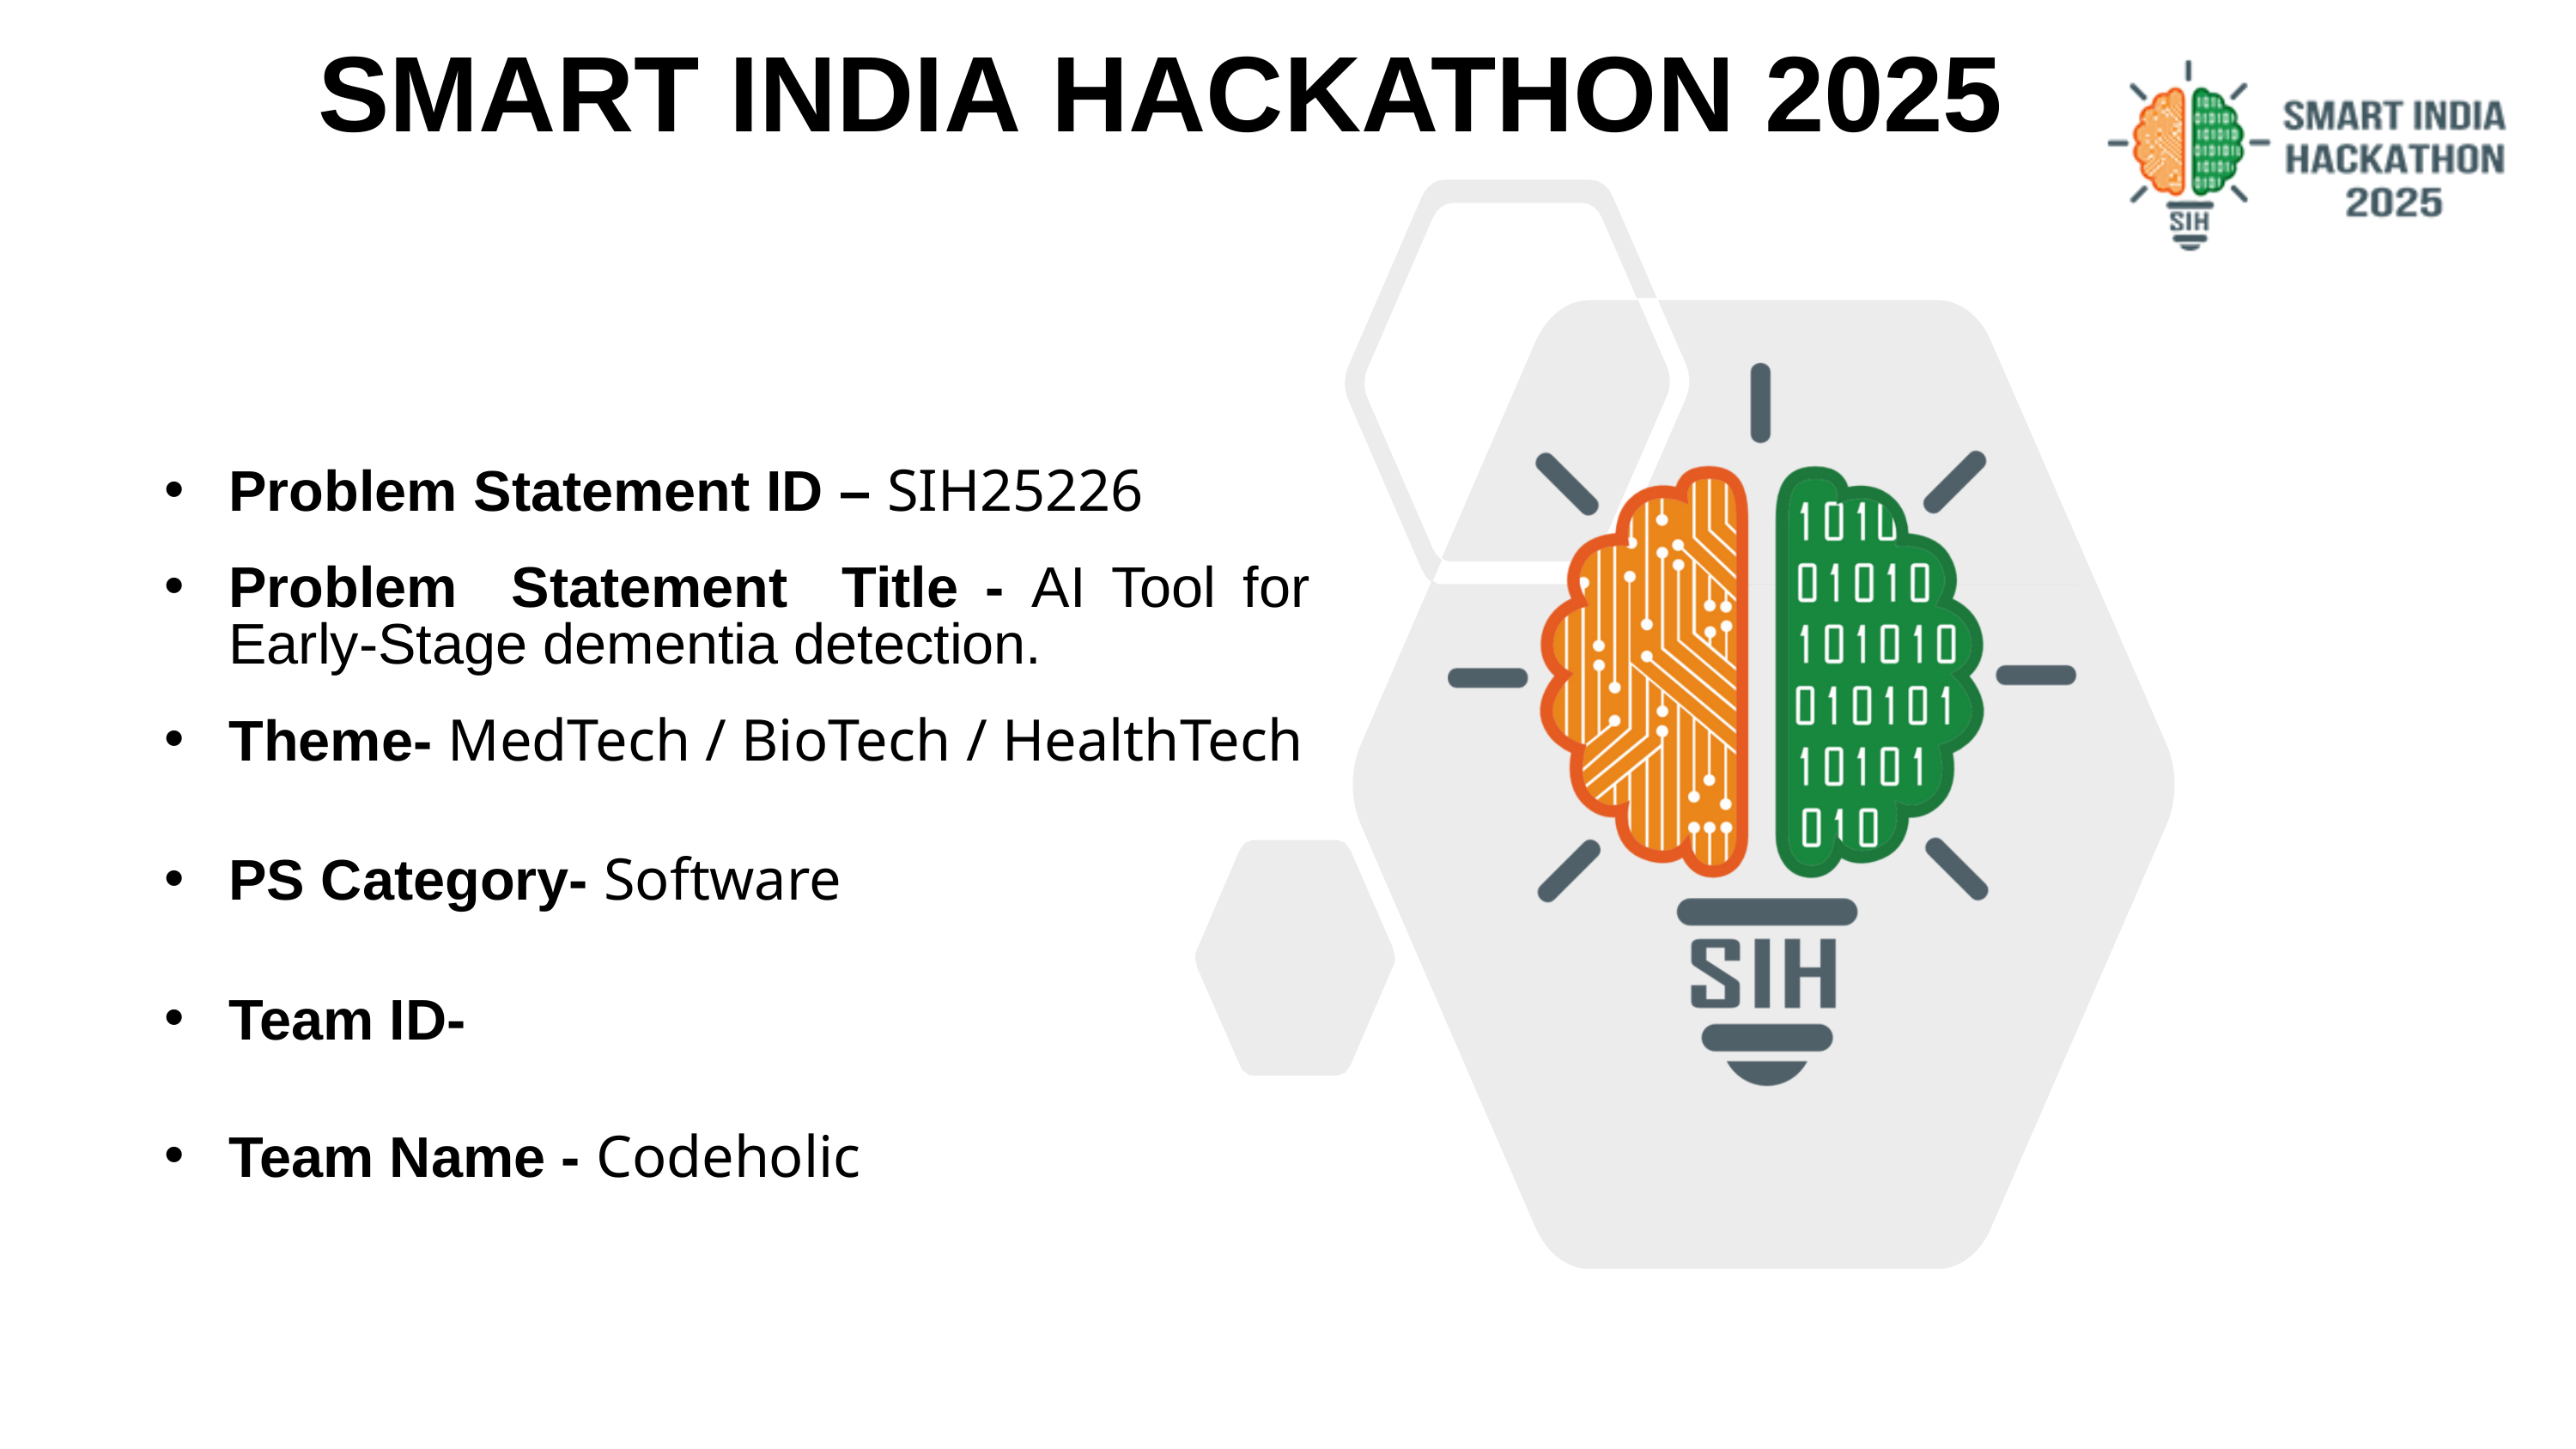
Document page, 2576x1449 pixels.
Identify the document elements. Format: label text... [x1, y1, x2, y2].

picture [2103, 49, 2512, 264]
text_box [1194, 179, 2175, 1270]
text_box Problem Statement ID – SIH25226 Problem Statement Title - AI Tool for Early-Stage dementia detection. Theme- MedTech / BioTech / HealthTech PS Category- Software Team ID- Team Name - Codeholic [162, 424, 1190, 1189]
title SMART INDIA HACKATHON 2025 [316, 22, 2014, 267]
